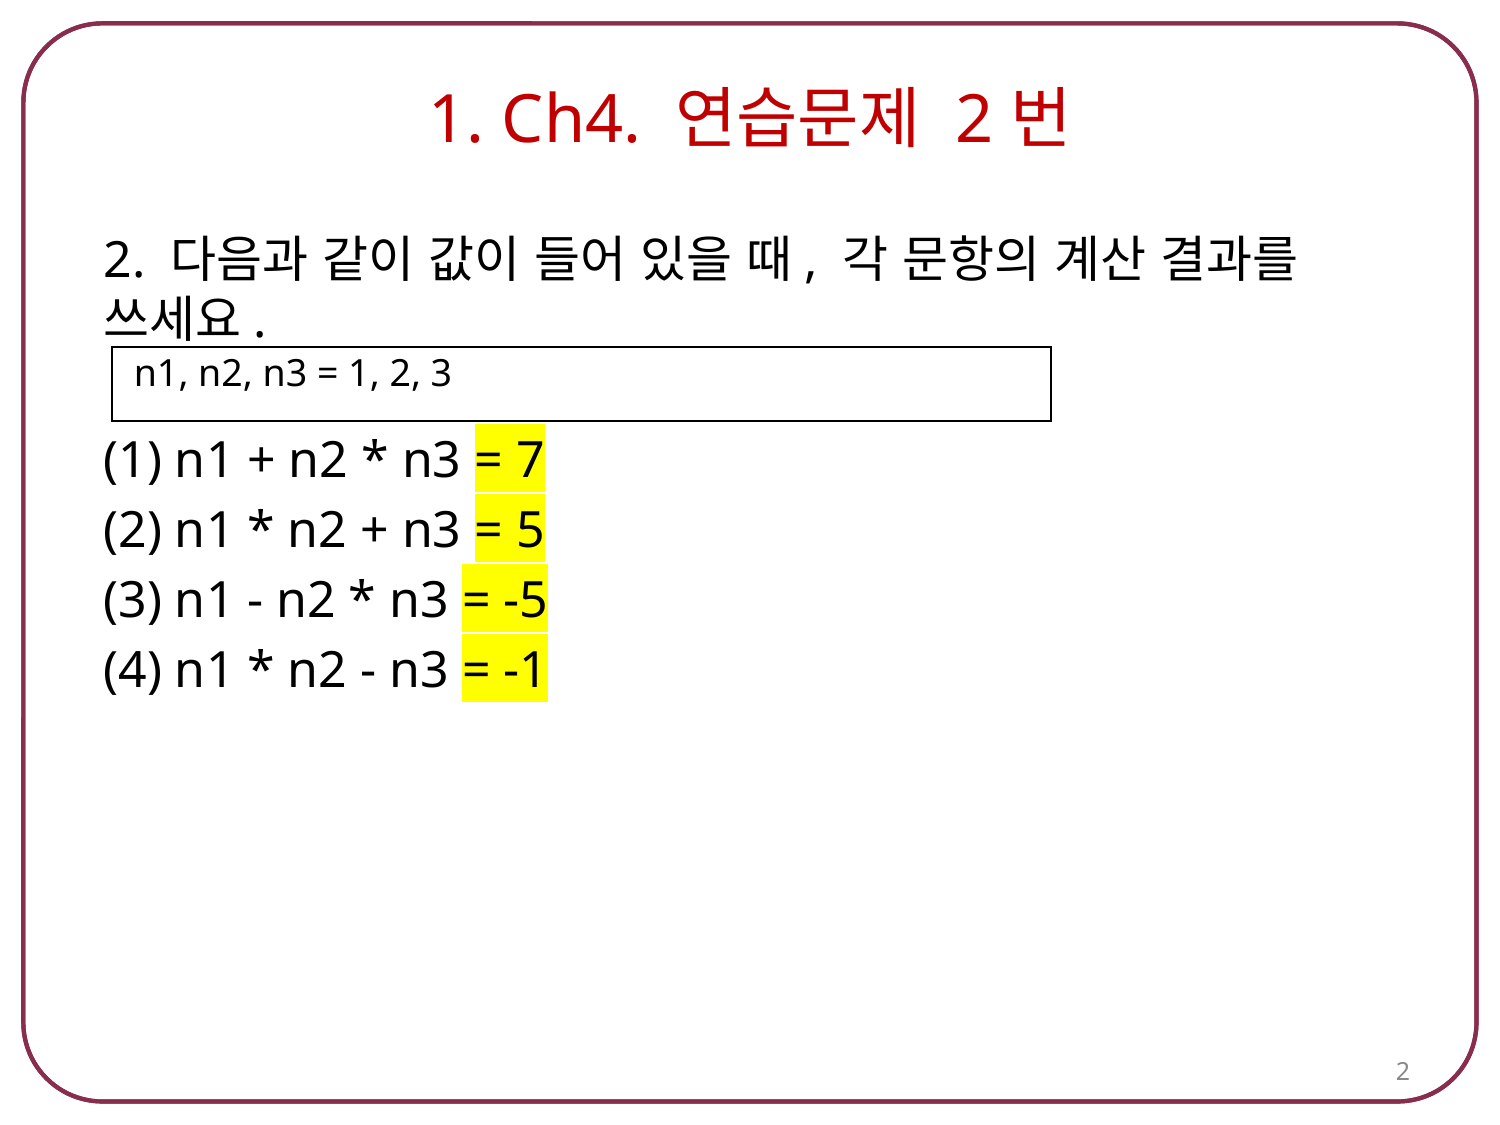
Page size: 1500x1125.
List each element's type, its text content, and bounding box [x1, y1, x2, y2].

text_box [242, 321, 1500, 397]
slide_number 2 [1074, 1042, 1425, 1103]
table_header n1, n2, n3 = 1, 2, 3 [113, 348, 1050, 420]
list 2. 다음과 같이 값이 들어 있을 때, 각 문항의 계산 결과를 쓰세요. (1) n1 + n2 * n3 = 7 (2) n1 * n2 + n3 = 5 (3) n1 - n2 * n3 = -5 (4) n1 * n2 - n3 = -1 [88, 219, 1439, 1005]
title 1. Ch4. 연습문제 2번 [75, 45, 1425, 188]
